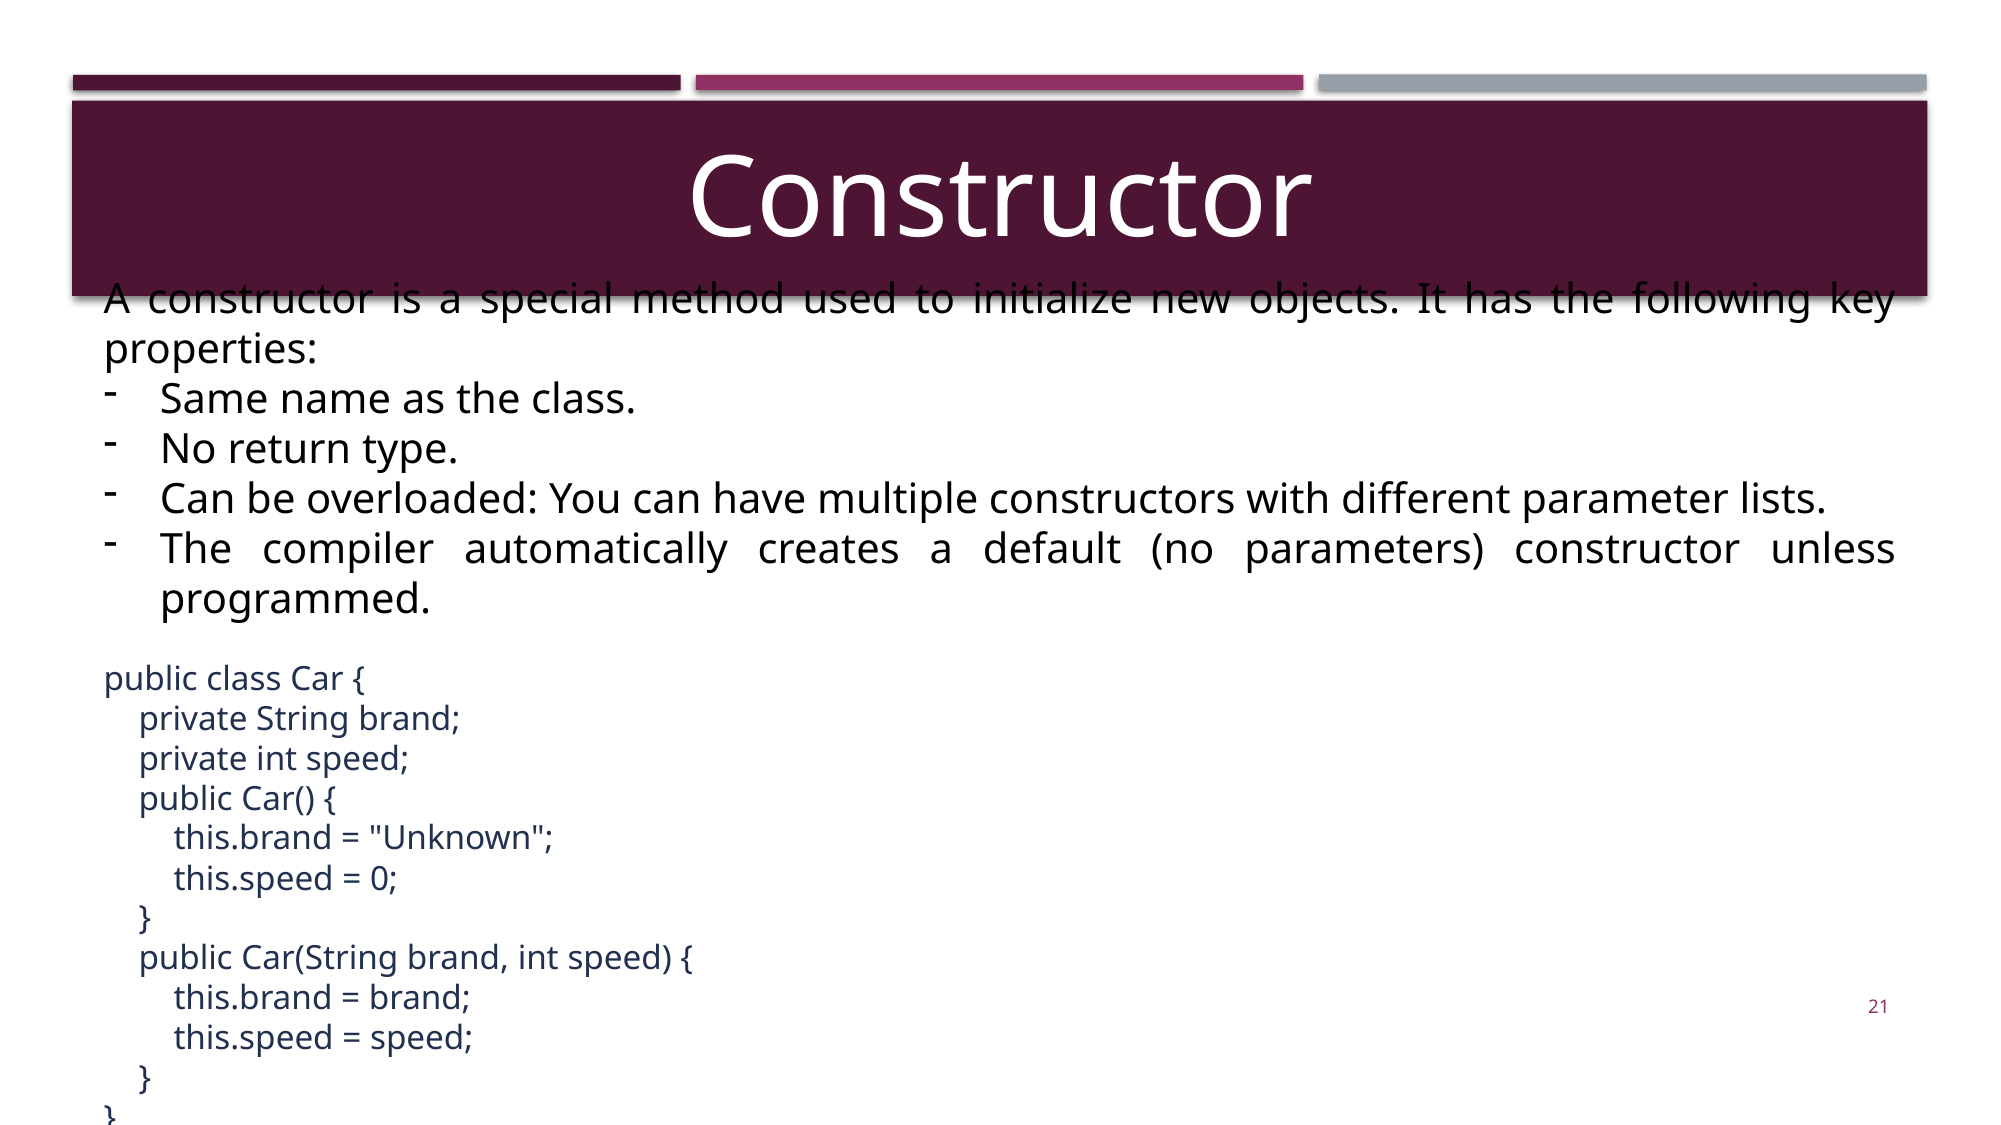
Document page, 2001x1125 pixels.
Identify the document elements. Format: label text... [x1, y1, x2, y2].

text_box A constructor is a special method used to initialize new objects. It has the following key properties: Same name as the class. No return type. Can be overloaded: You can have multiple constructors with different parameter lists. The compiler automatically creates a default (no parameters) constructor unless programmed. public class Car { private String brand; private int speed; public Car() { this.brand = "Unknown"; this.speed = 0; } public Car(String brand, int speed) { this.brand = brand; this.speed = speed; } } [88, 264, 1912, 1125]
text_box Constructor [0, 116, 2000, 267]
